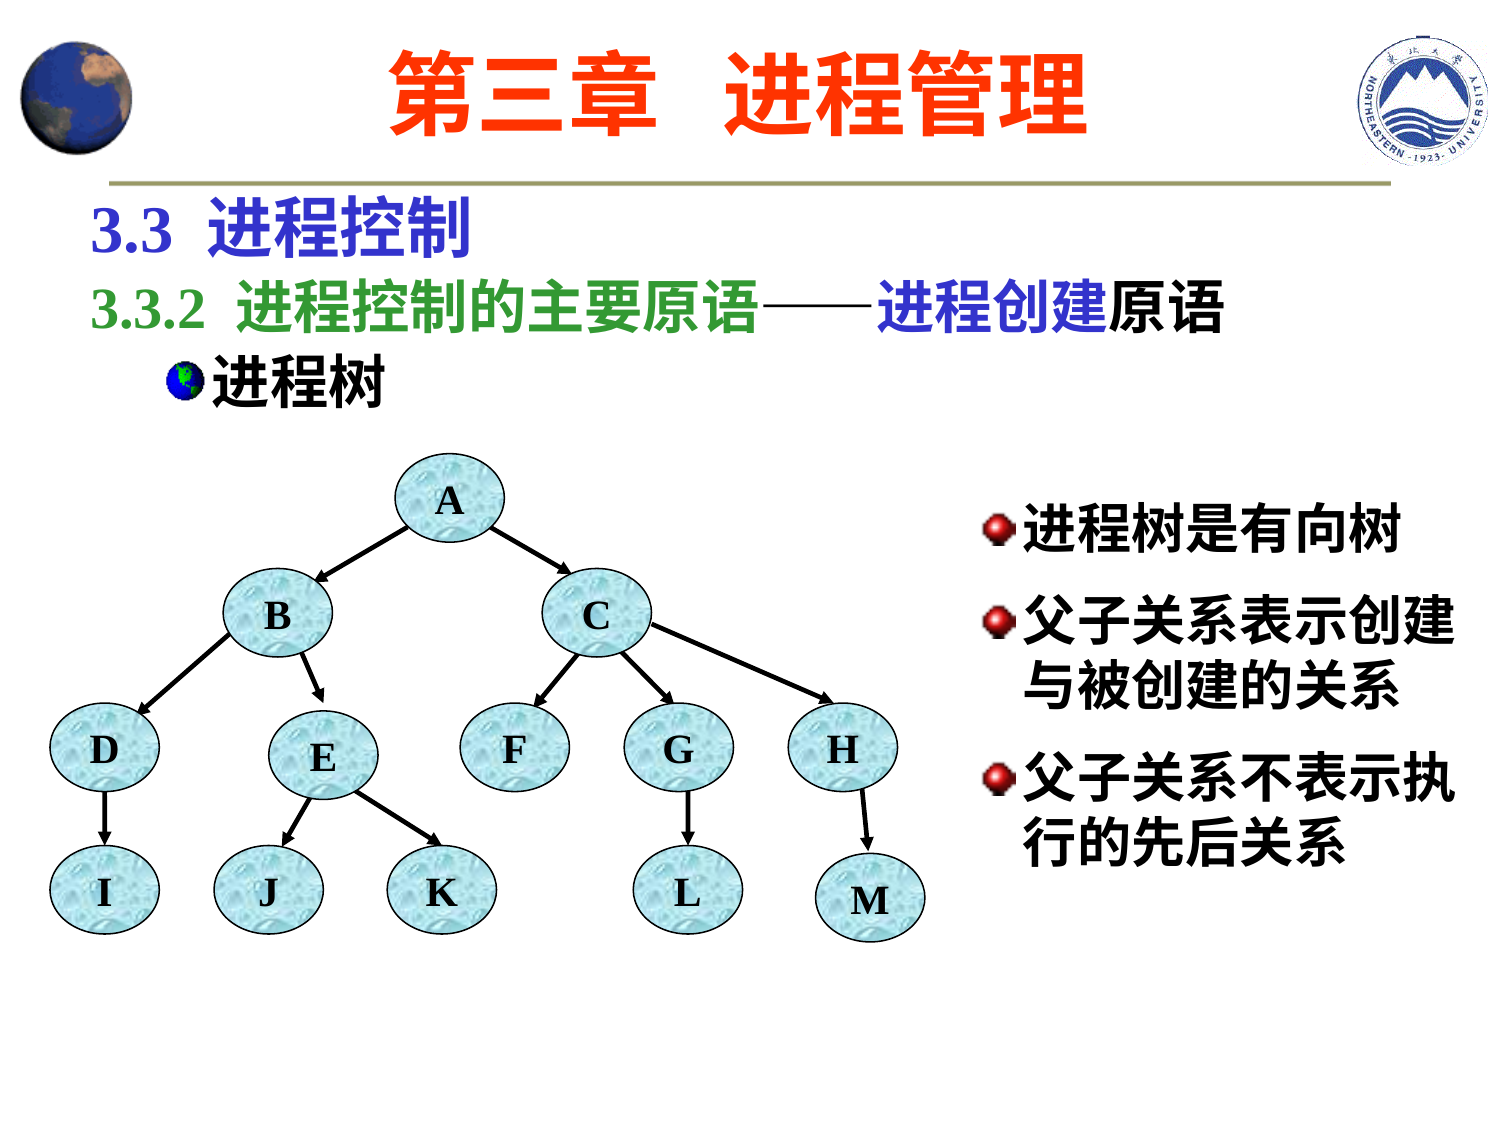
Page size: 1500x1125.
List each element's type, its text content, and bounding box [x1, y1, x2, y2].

picture [109, 175, 1391, 191]
picture [977, 508, 1016, 546]
picture [165, 360, 206, 402]
picture [0, 37, 138, 161]
text_box 进程树是有向树 父子关系表示创建与被创建的关系 父子关系不表示执行的先后关系 [962, 487, 1475, 881]
picture [977, 600, 1016, 639]
text_box 第三章 进程管理 [174, 10, 1300, 173]
picture [977, 757, 1016, 796]
picture [1352, 33, 1490, 171]
list 3.3 进程控制 3.3.2 进程控制的主要原语——进程创建原语 进程树 [75, 187, 1288, 438]
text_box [49, 453, 926, 942]
